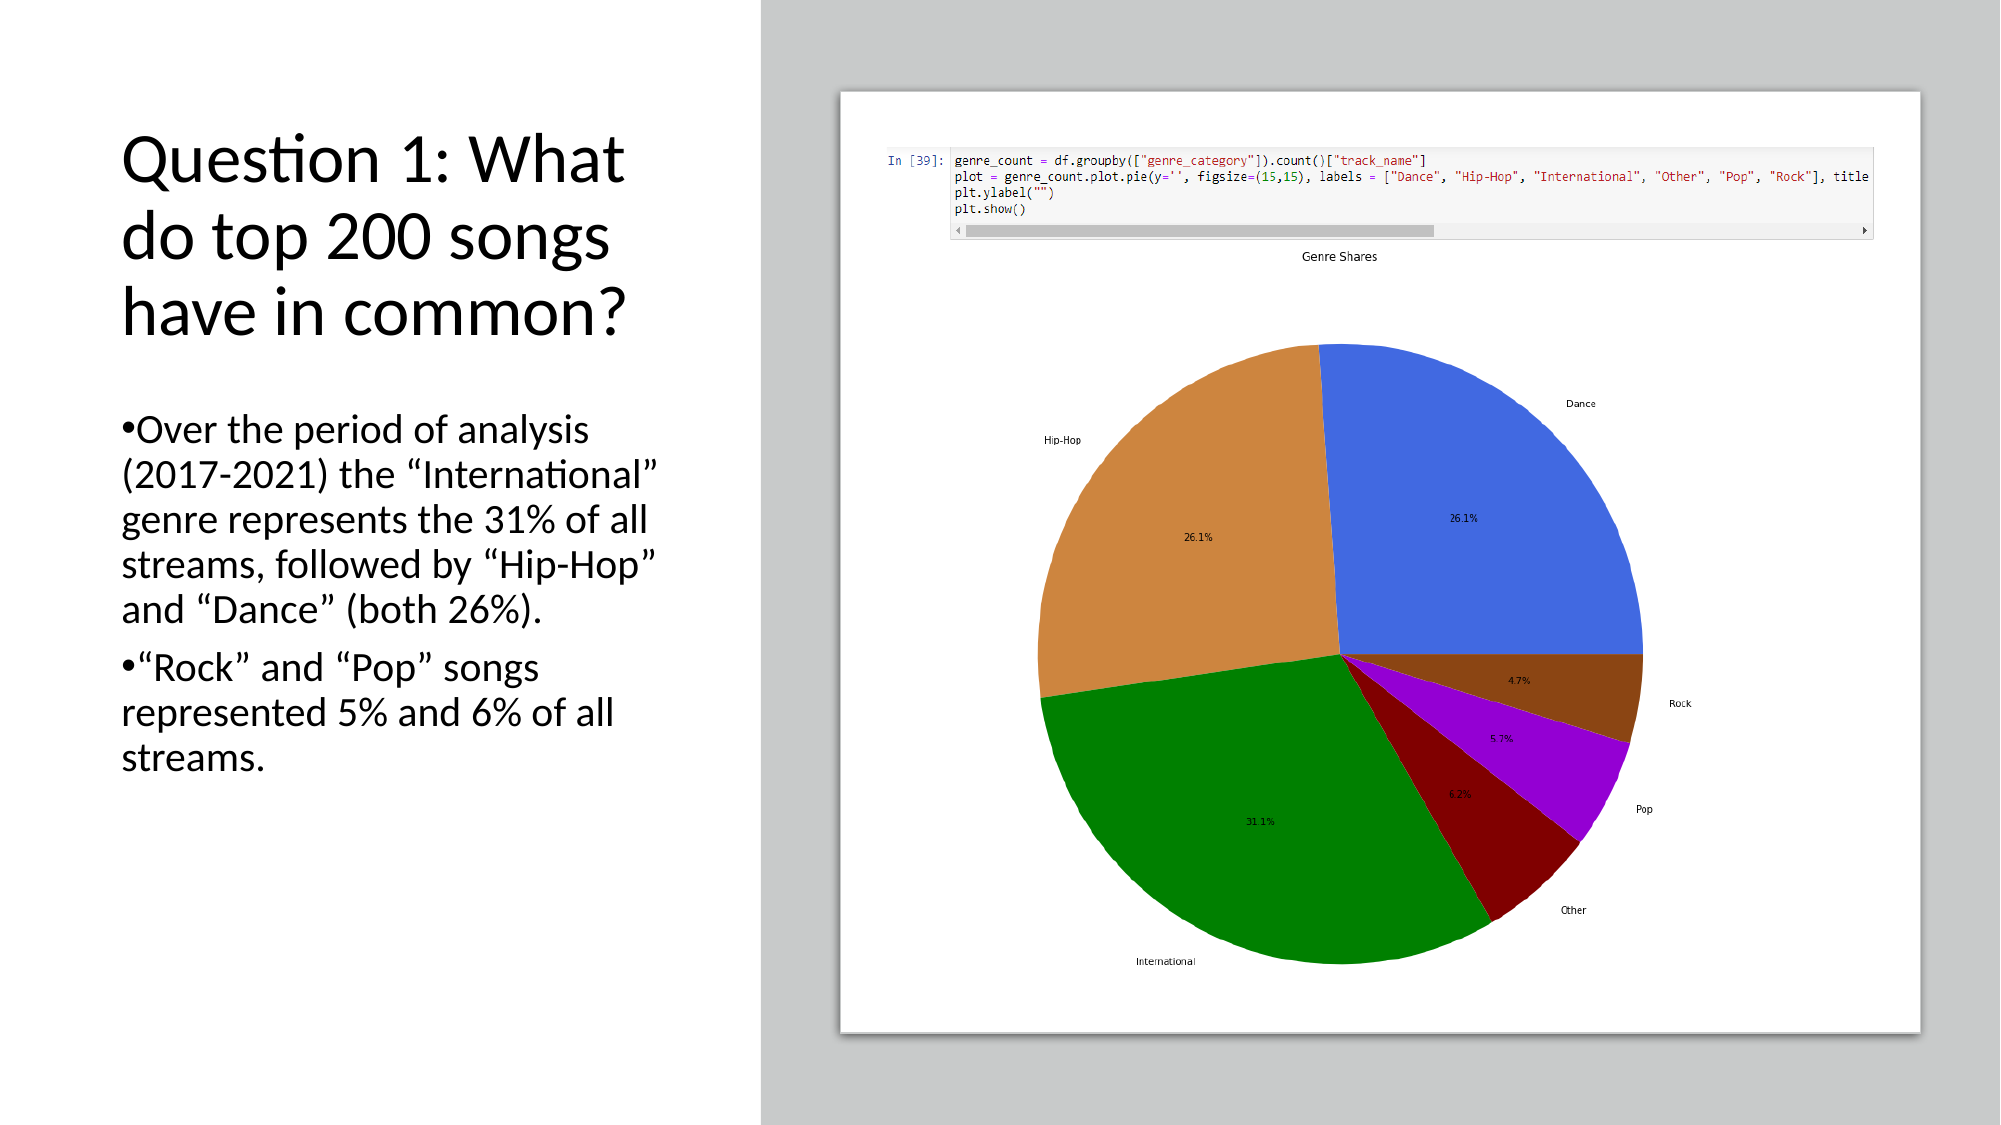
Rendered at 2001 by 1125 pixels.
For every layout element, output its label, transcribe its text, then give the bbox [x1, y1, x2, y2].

title Question 1: What do top 200 songs have in common? [106, 103, 682, 370]
text_box [760, 0, 2000, 1125]
text_box Over the period of analysis (2017-2021) the “International” genre represents the 31% of all streams, followed by “Hip-Hop” and “Dance” (both 26%). “Rock” and “Pop” songs represented 5% and 6% of all streams. [106, 399, 682, 1021]
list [886, 147, 1875, 978]
text_box [840, 91, 1921, 1033]
